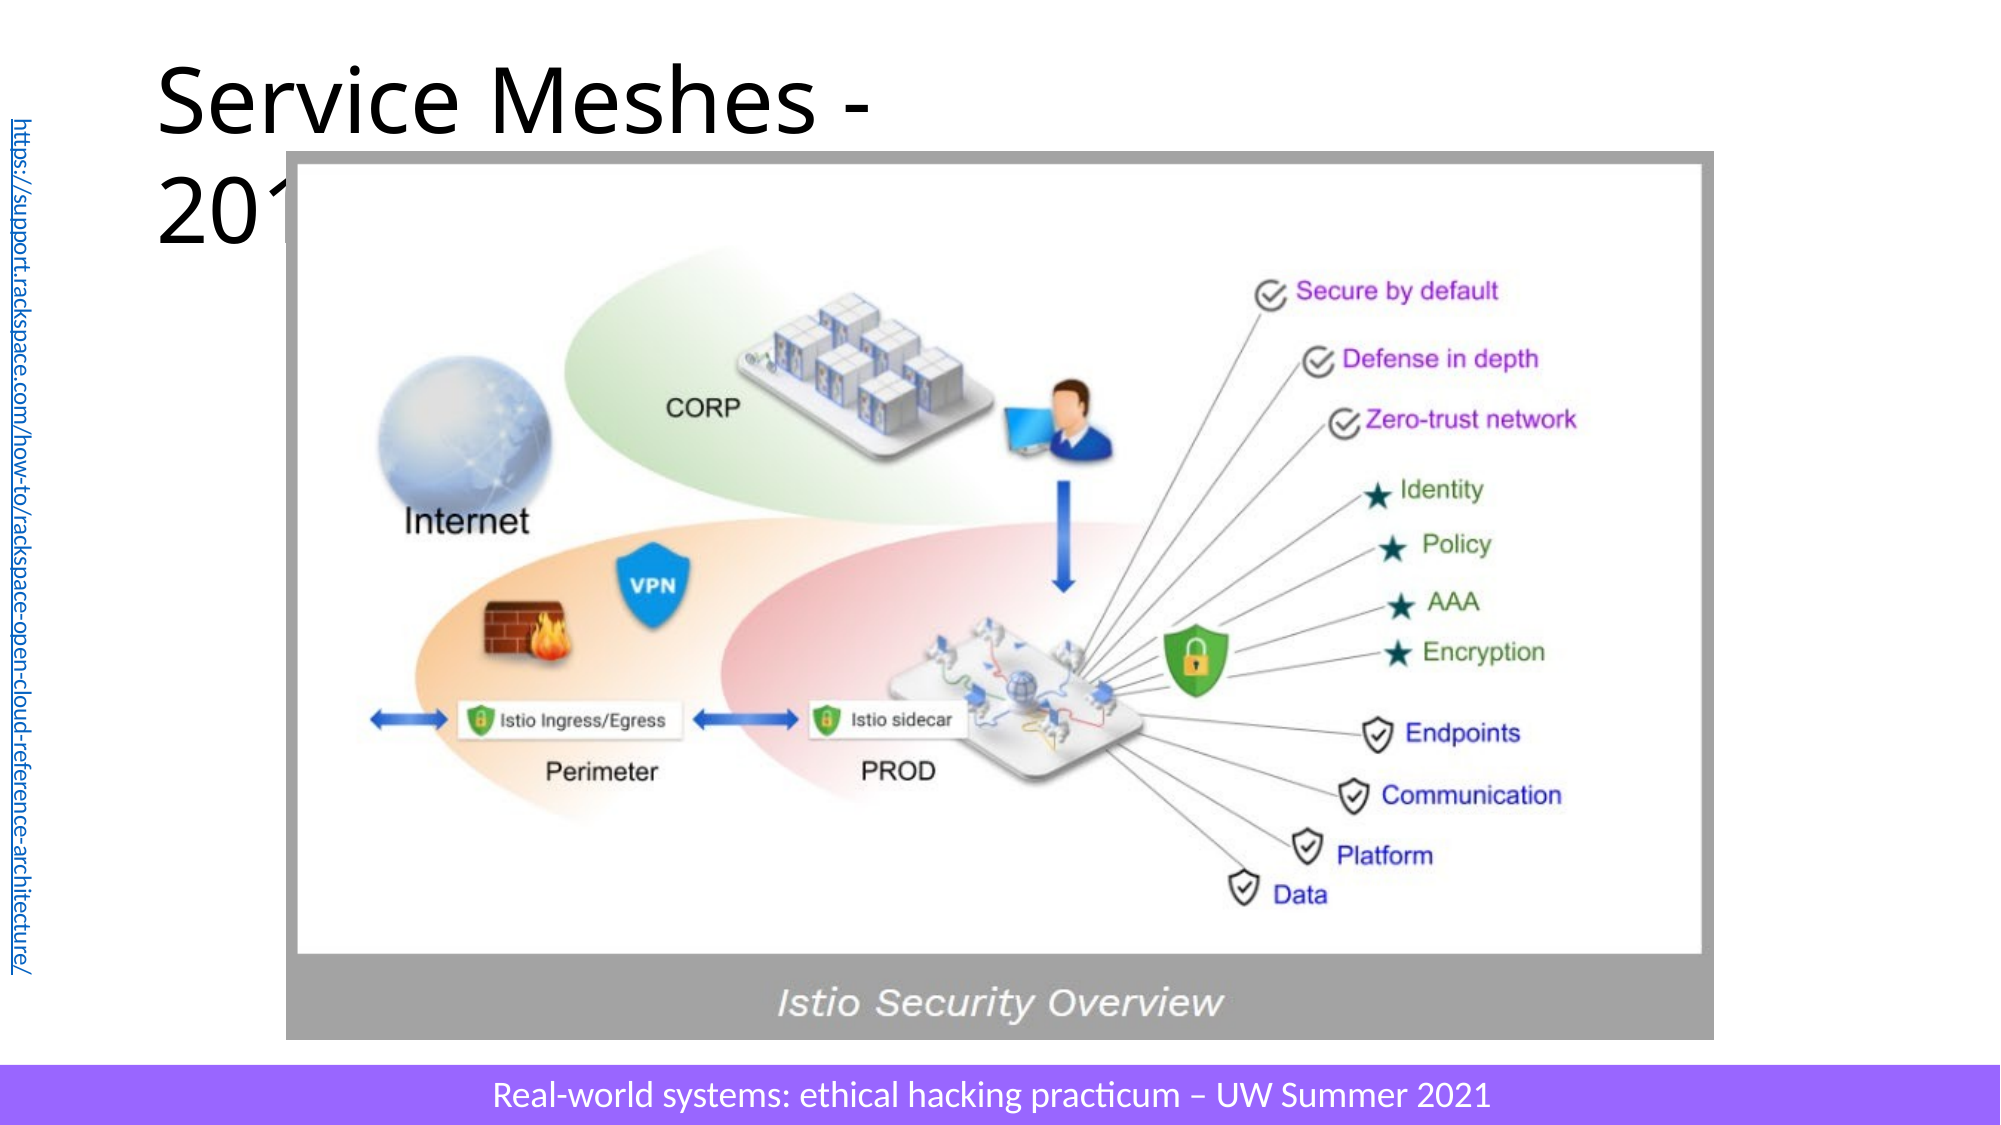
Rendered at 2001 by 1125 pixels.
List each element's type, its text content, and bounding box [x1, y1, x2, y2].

text_box https://support.rackspace.com/how-to/rackspace-open-cloud-reference-architecture/ [6, 116, 36, 995]
picture [286, 150, 1714, 1041]
title Service Meshes - 2019 [154, 40, 986, 263]
footer Real-world systems: ethical hacking practicum – UW Summer 2021 [490, 1077, 1510, 1125]
